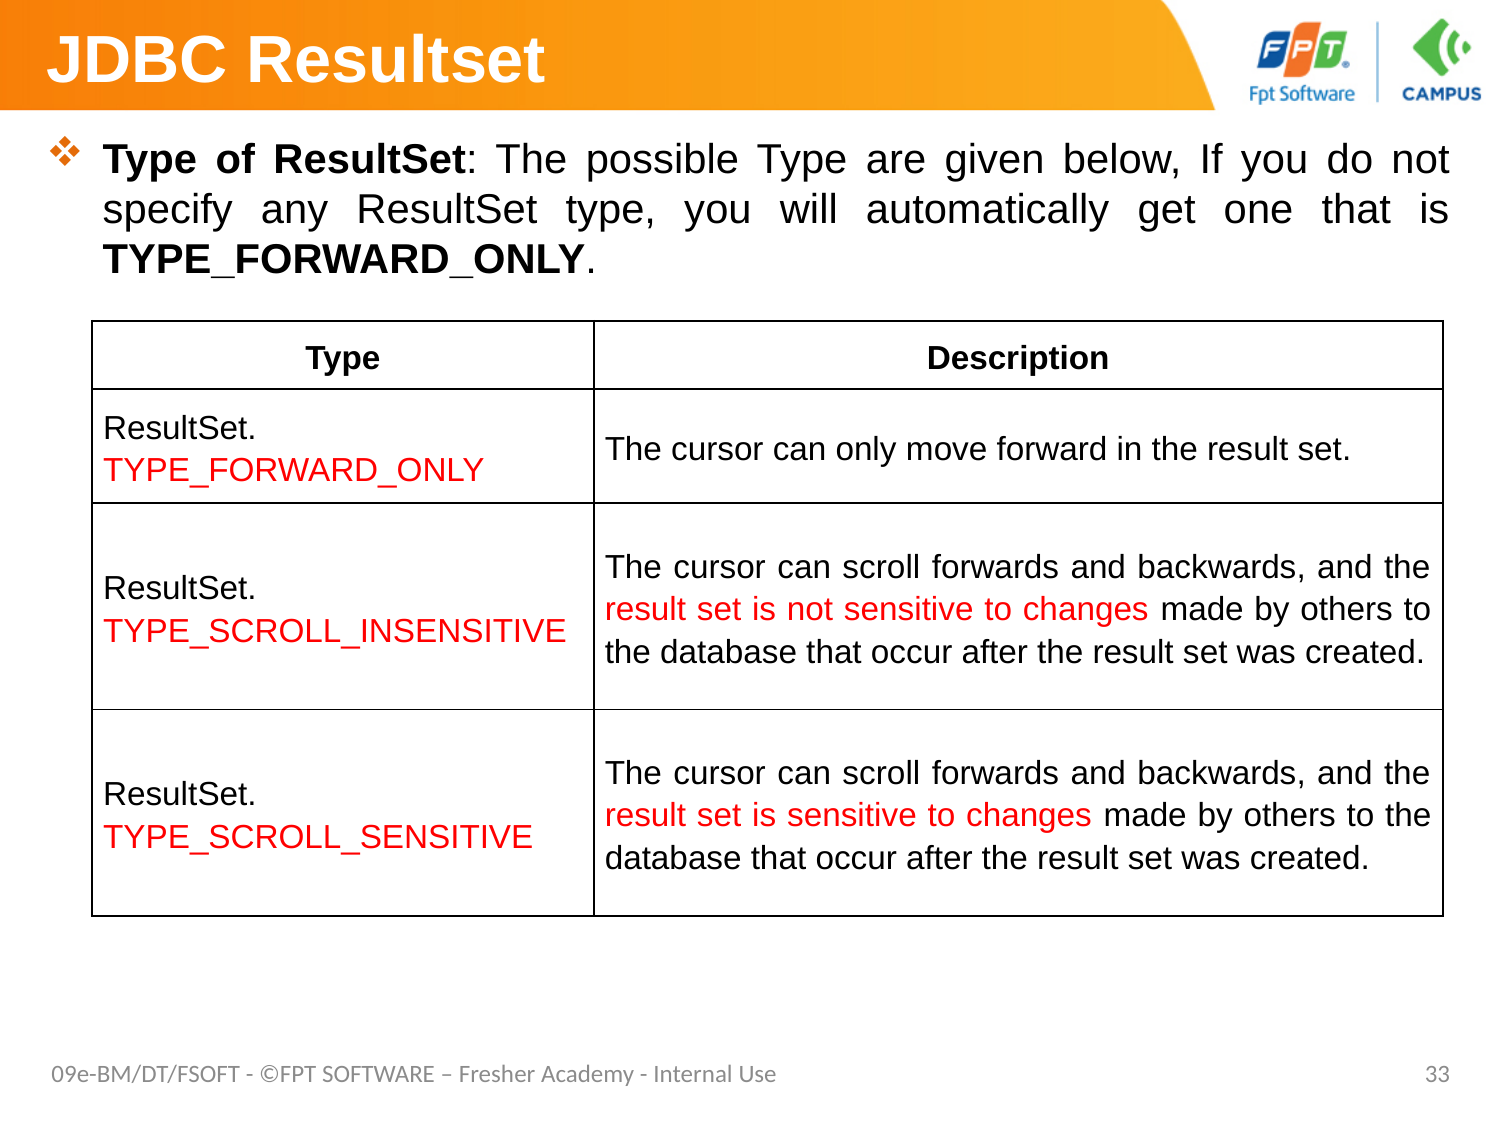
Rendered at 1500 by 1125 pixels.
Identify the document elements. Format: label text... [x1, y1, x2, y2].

table_cell ResultSet. TYPE_SCROLL_INSENSITIVE [93, 504, 593, 709]
table_cell The cursor can scroll forwards and backwards, and the result set is not sensitive to changes made by others to the database that occur after the result set was created. [595, 504, 1442, 709]
picture [0, 0, 1500, 1125]
list Type of ResultSet: The possible Type are given below, If you do not specify any ResultSet type, you will automatically get one that is TYPE_FORWARD_ONLY. [31, 123, 1466, 1022]
table_cell The cursor can only move forward in the result set. [595, 390, 1442, 502]
table_header Description [595, 322, 1442, 388]
table_cell The cursor can scroll forwards and backwards, and the result set is sensitive to changes made by others to the database that occur after the result set was created. [595, 710, 1442, 915]
title JDBC Resultset [31, 5, 1466, 107]
slide_number 33 [1074, 1042, 1466, 1103]
footer 09e-BM/DT/FSOFT - ©FPT SOFTWARE – Fresher Academy - Internal Use [31, 1042, 799, 1103]
table_cell ResultSet. TYPE_SCROLL_SENSITIVE [93, 710, 593, 915]
table_cell ResultSet. TYPE_FORWARD_ONLY [93, 390, 593, 502]
table_header Type [93, 322, 593, 388]
